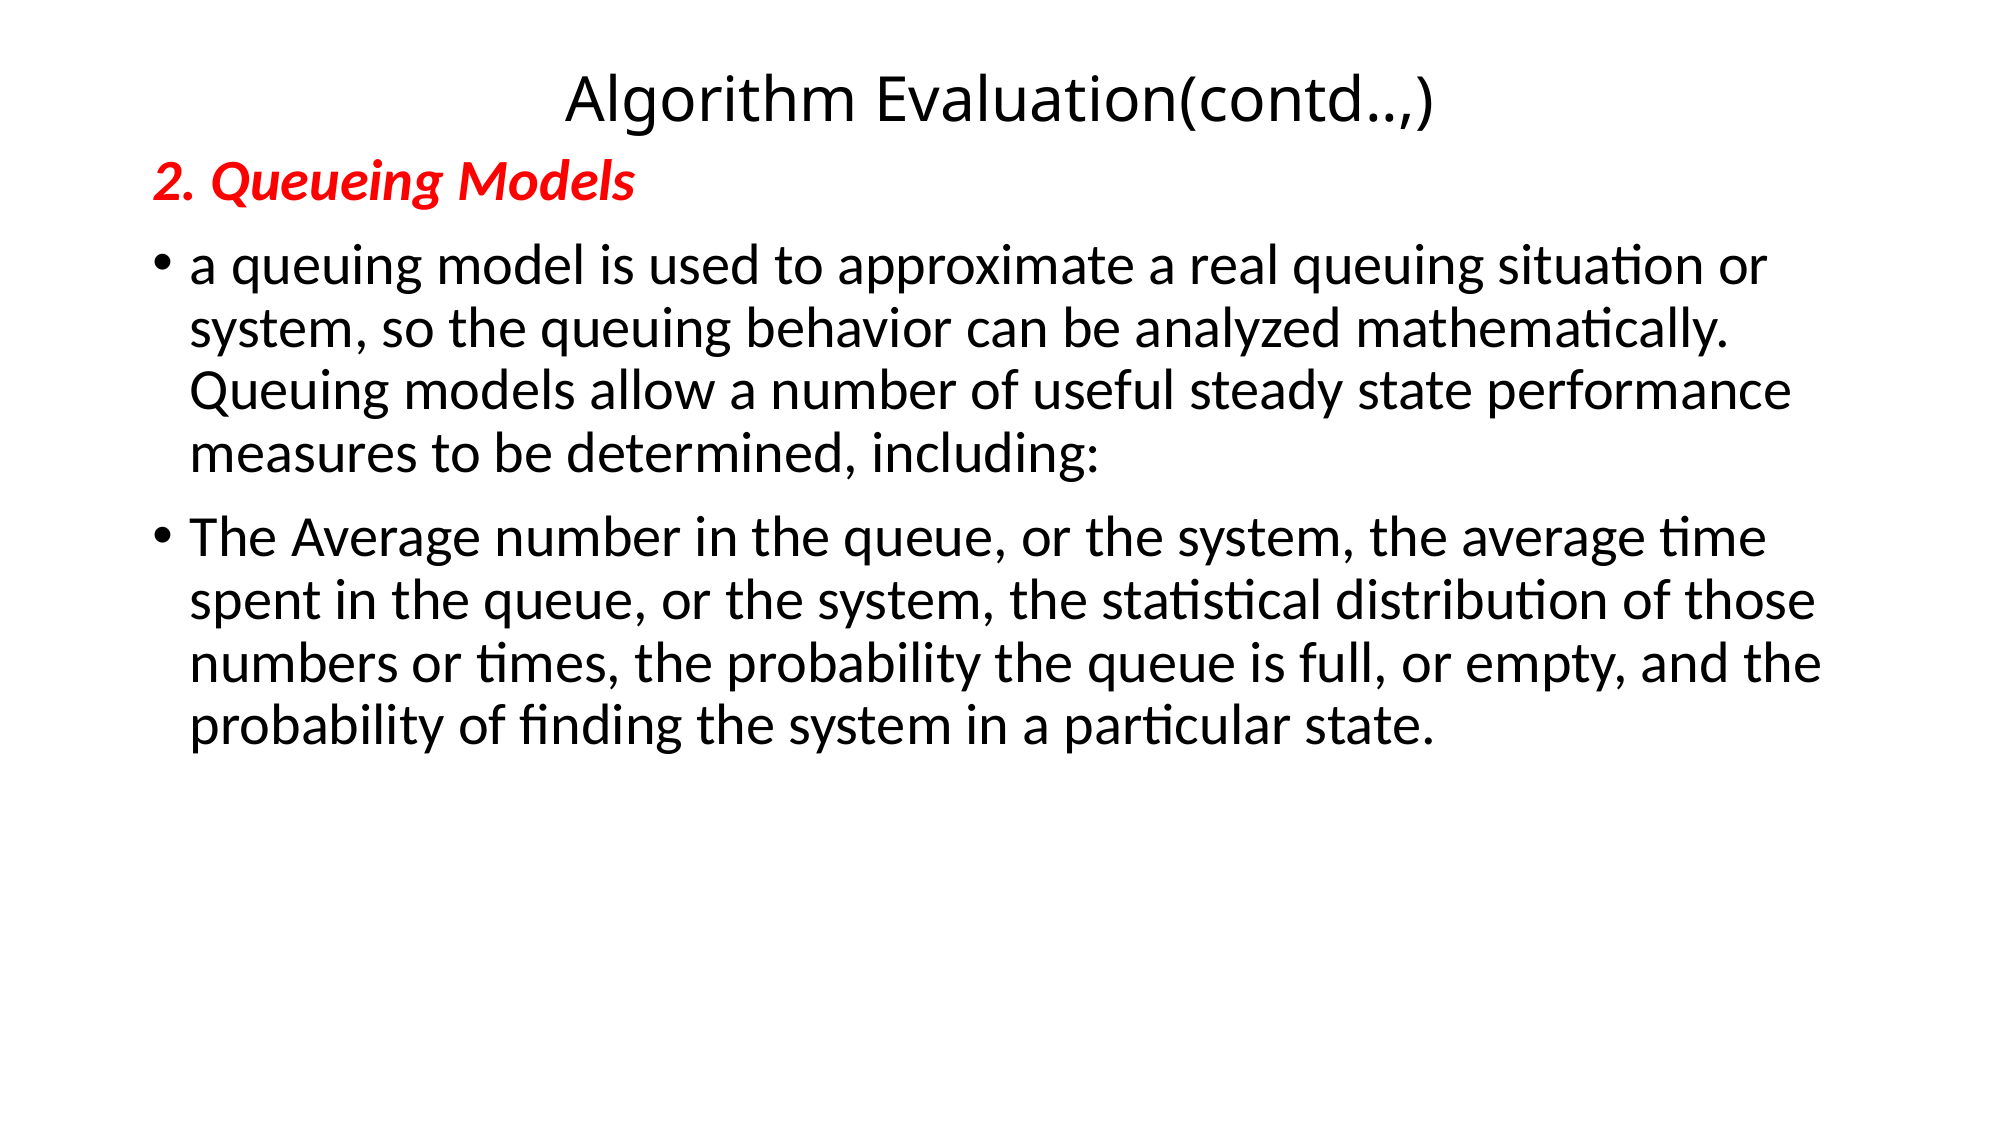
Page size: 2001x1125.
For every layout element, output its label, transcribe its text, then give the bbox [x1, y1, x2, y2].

list 2. Queueing Models a queuing model is used to approximate a real queuing situation or system, so the queuing behavior can be analyzed mathematically. Queuing models allow a number of useful steady state performance measures to be determined, including: The Average number in the queue, or the system, the average time spent in the queue, or the system, the statistical distribution of those numbers or times, the probability the queue is full, or empty, and the probability of finding the system in a particular state. [137, 142, 1863, 1014]
title Algorithm Evaluation(contd..,) [137, 59, 1863, 142]
